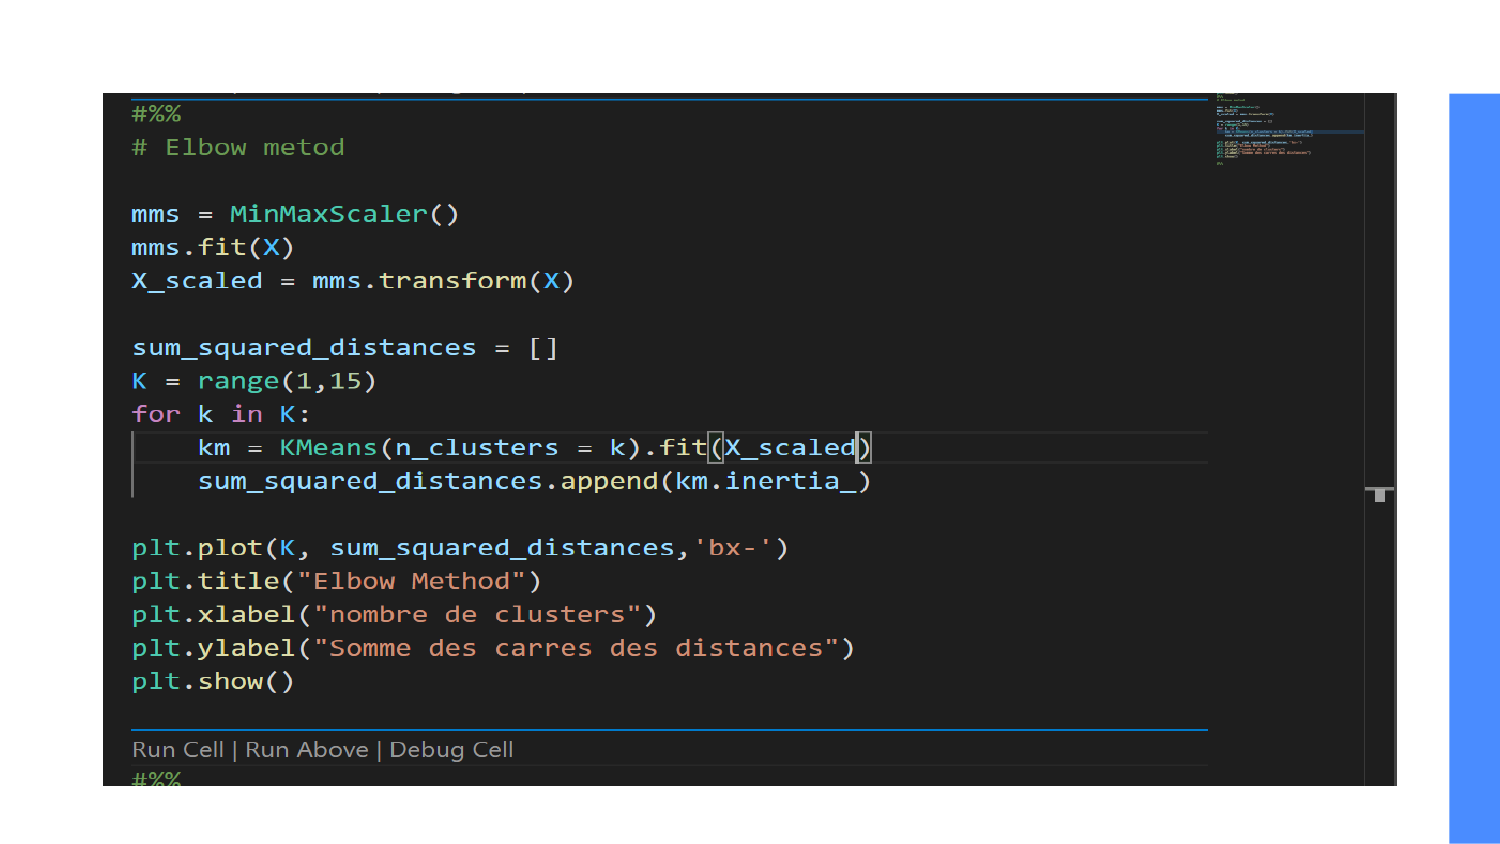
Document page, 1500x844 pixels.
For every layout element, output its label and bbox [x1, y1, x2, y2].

picture [103, 93, 1397, 786]
